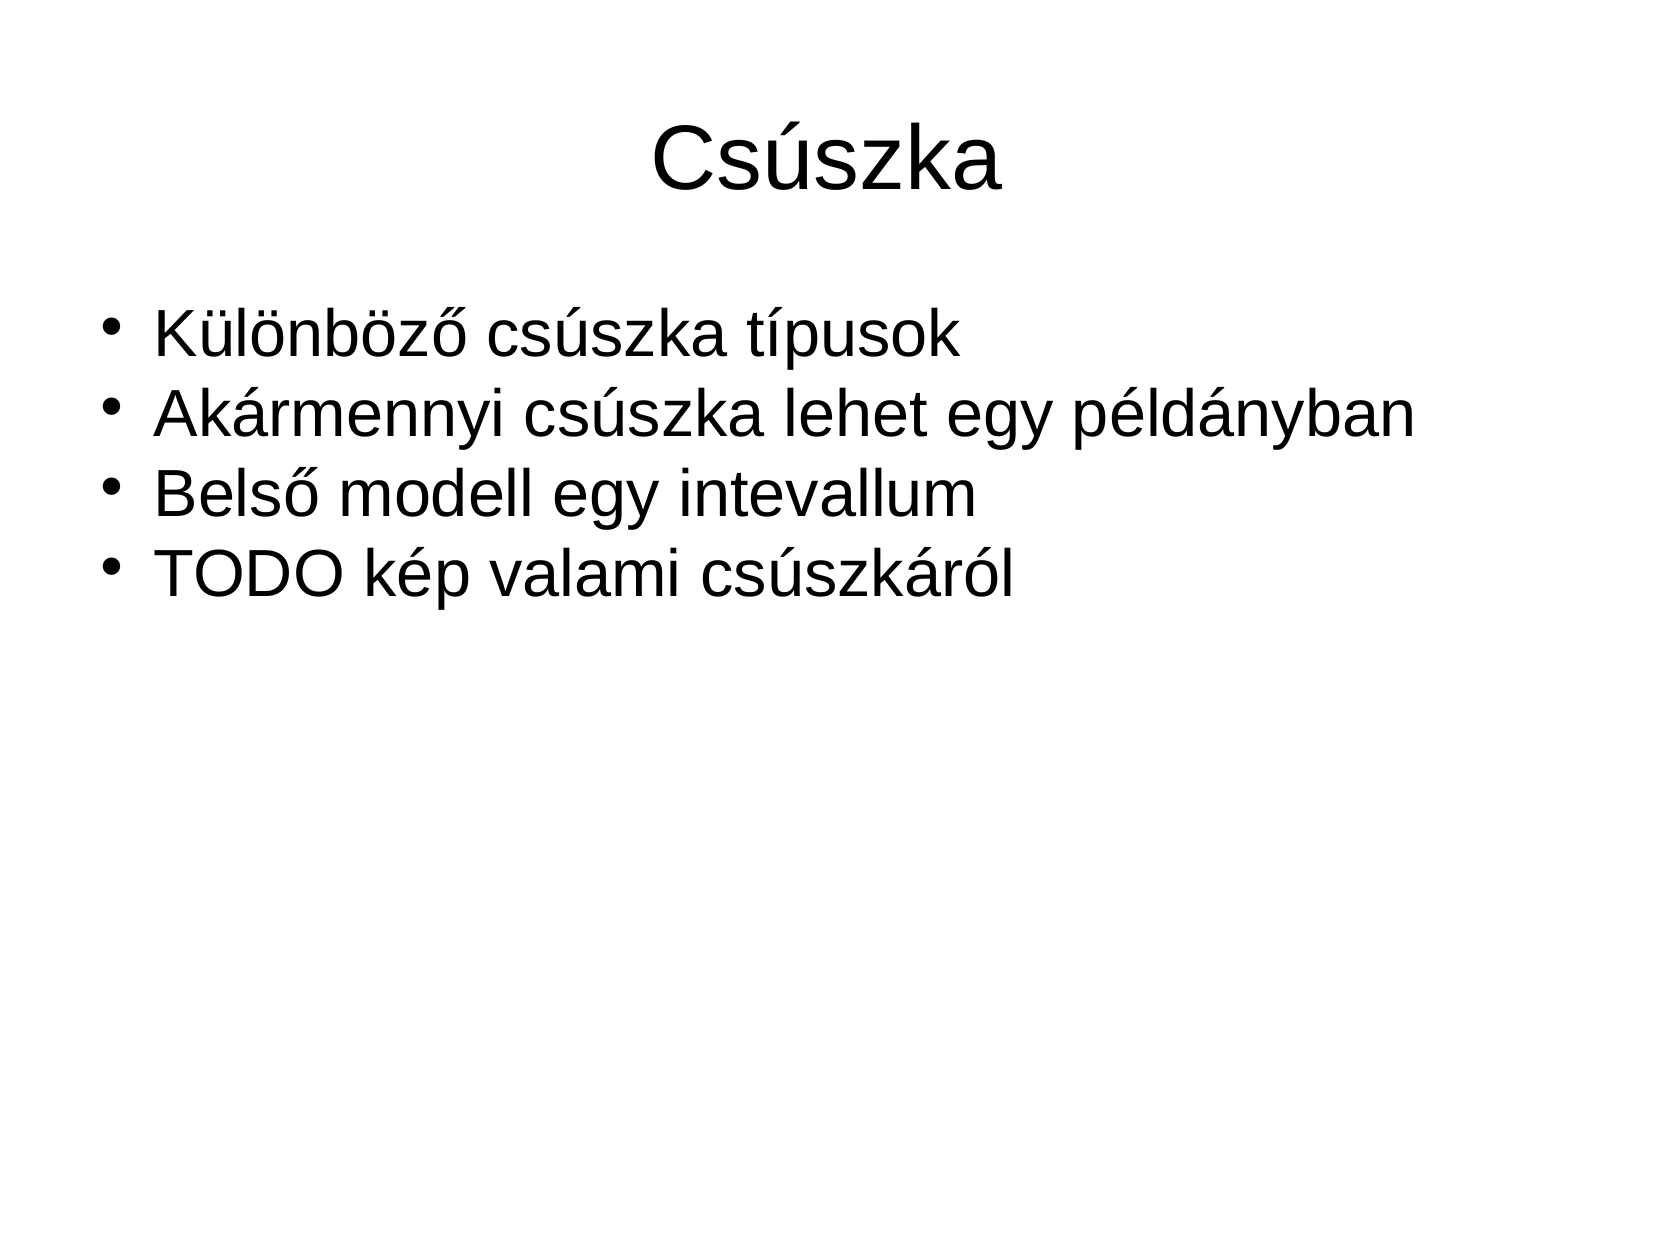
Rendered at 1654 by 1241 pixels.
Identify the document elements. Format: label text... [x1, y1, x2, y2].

text_box Csúszka [82, 49, 1571, 257]
text_box Különböző csúszka típusok Akármennyi csúszka lehet egy példányban Belső modell egy intevallum TODO kép valami csúszkáról [82, 290, 1571, 1010]
